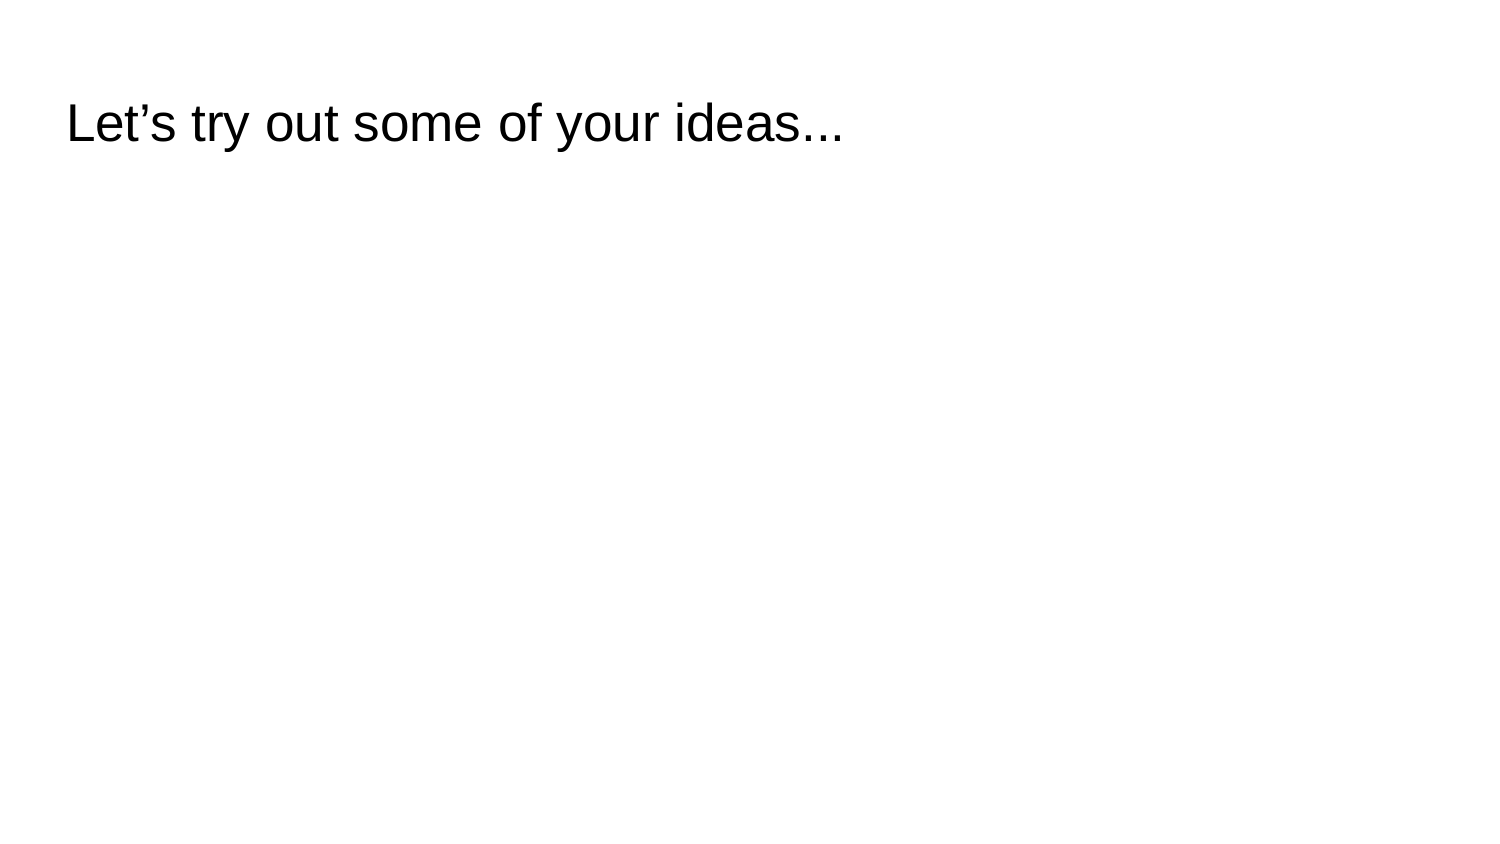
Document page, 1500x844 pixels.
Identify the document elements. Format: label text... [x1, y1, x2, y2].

title Let’s try out some of your ideas... [51, 72, 1449, 167]
